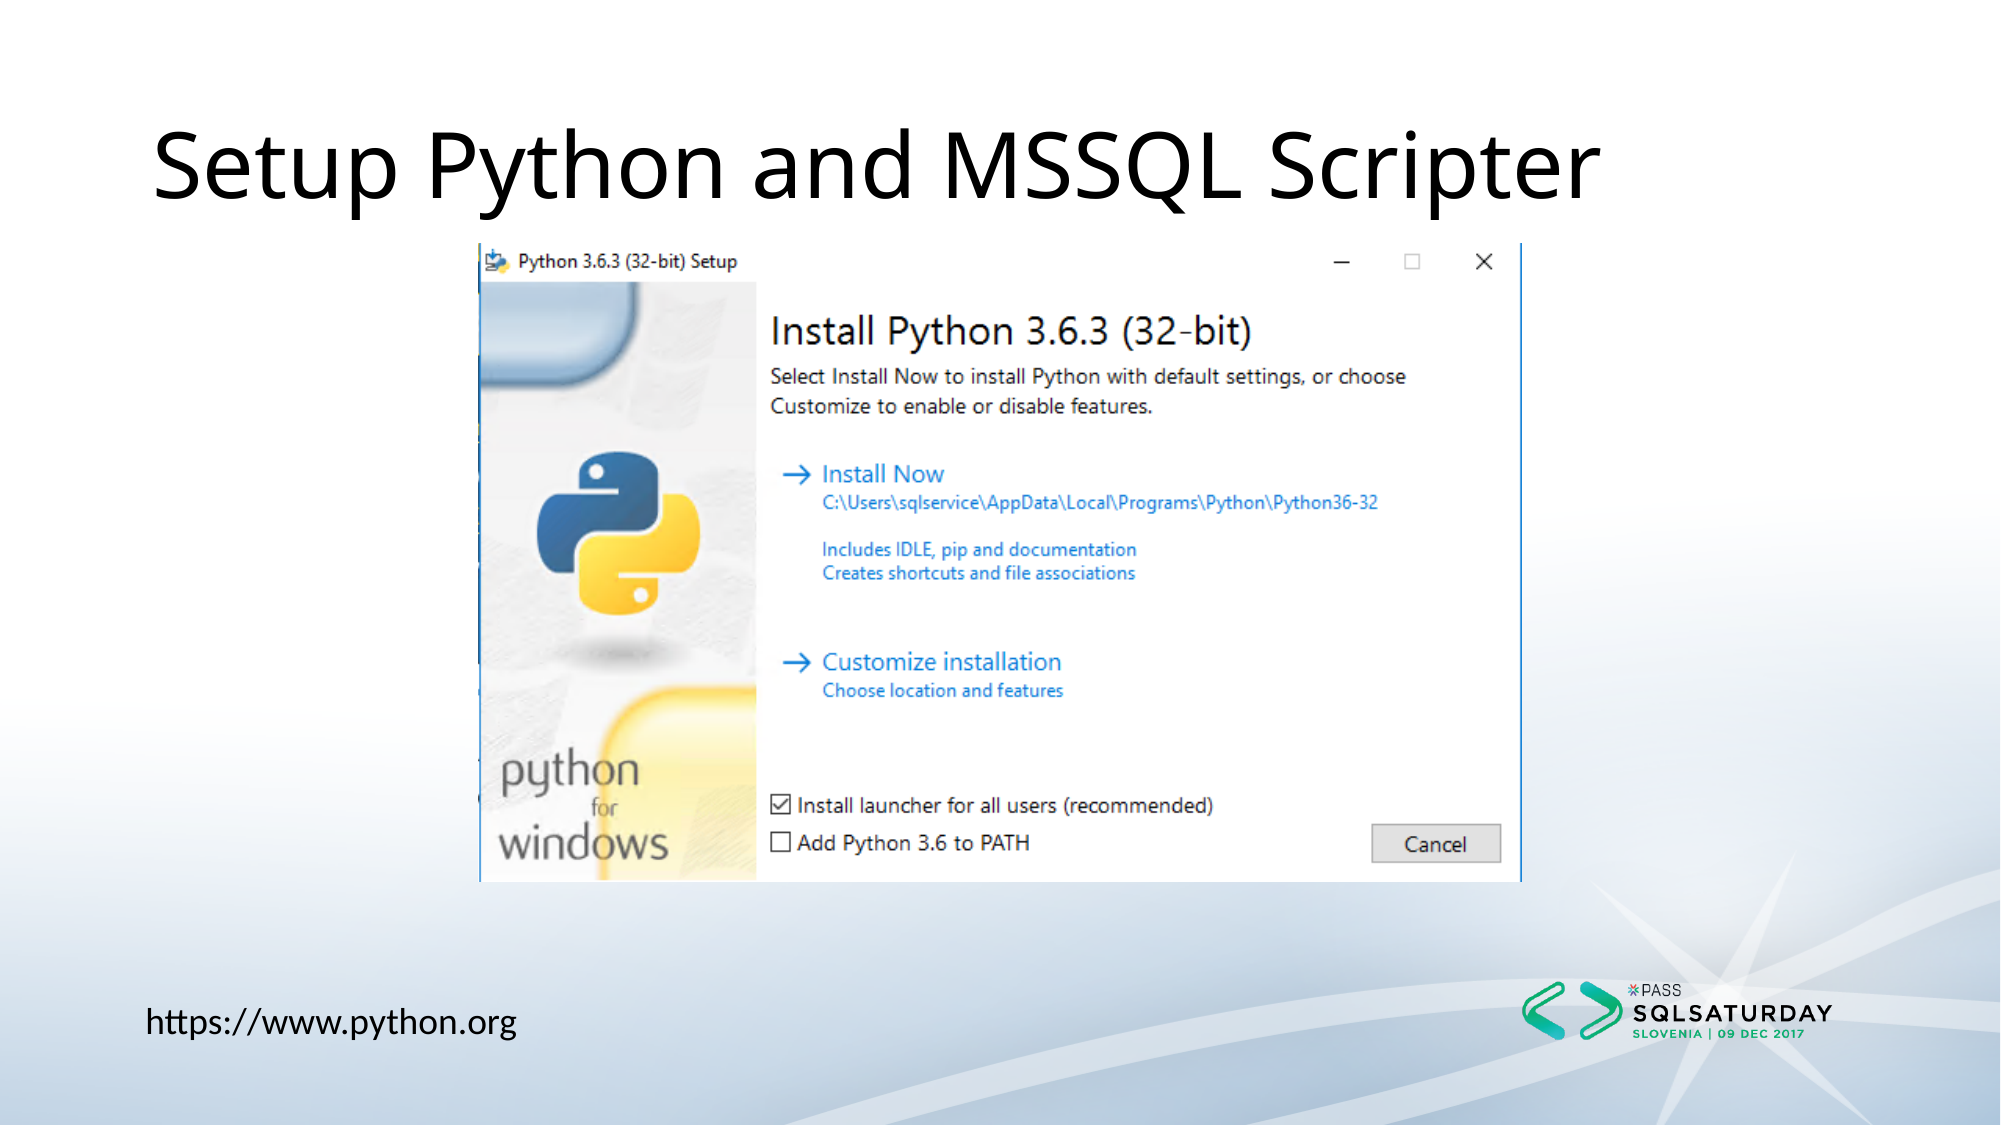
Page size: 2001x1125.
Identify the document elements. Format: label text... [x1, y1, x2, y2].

text_box https://www.python.org [130, 989, 1030, 1050]
picture [0, 0, 2001, 1125]
title Setup Python and MSSQL Scripter [137, 59, 1863, 278]
